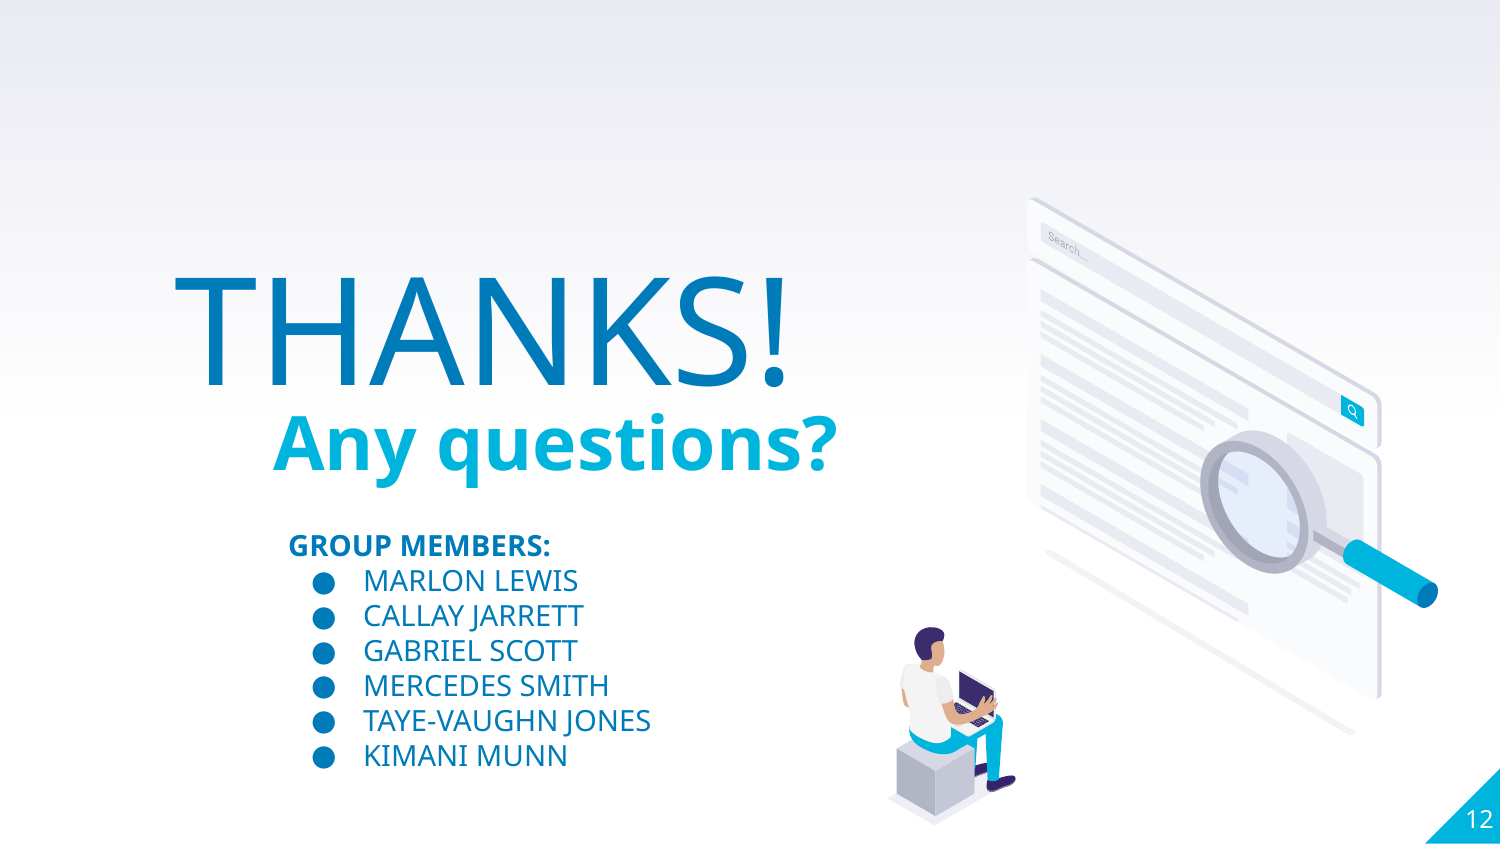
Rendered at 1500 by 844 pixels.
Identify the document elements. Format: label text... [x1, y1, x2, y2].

subtitle Any questions? [273, 386, 882, 702]
title THANKS! [174, 270, 882, 408]
text_box GROUP MEMBERS: MARLON LEWIS CALLAY JARRETT GABRIEL SCOTT MERCEDES SMITH TAYE-VAUGHN JONES KIMANI MUNN [273, 512, 692, 787]
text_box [887, 197, 1439, 826]
slide_number 12 [1418, 760, 1494, 838]
